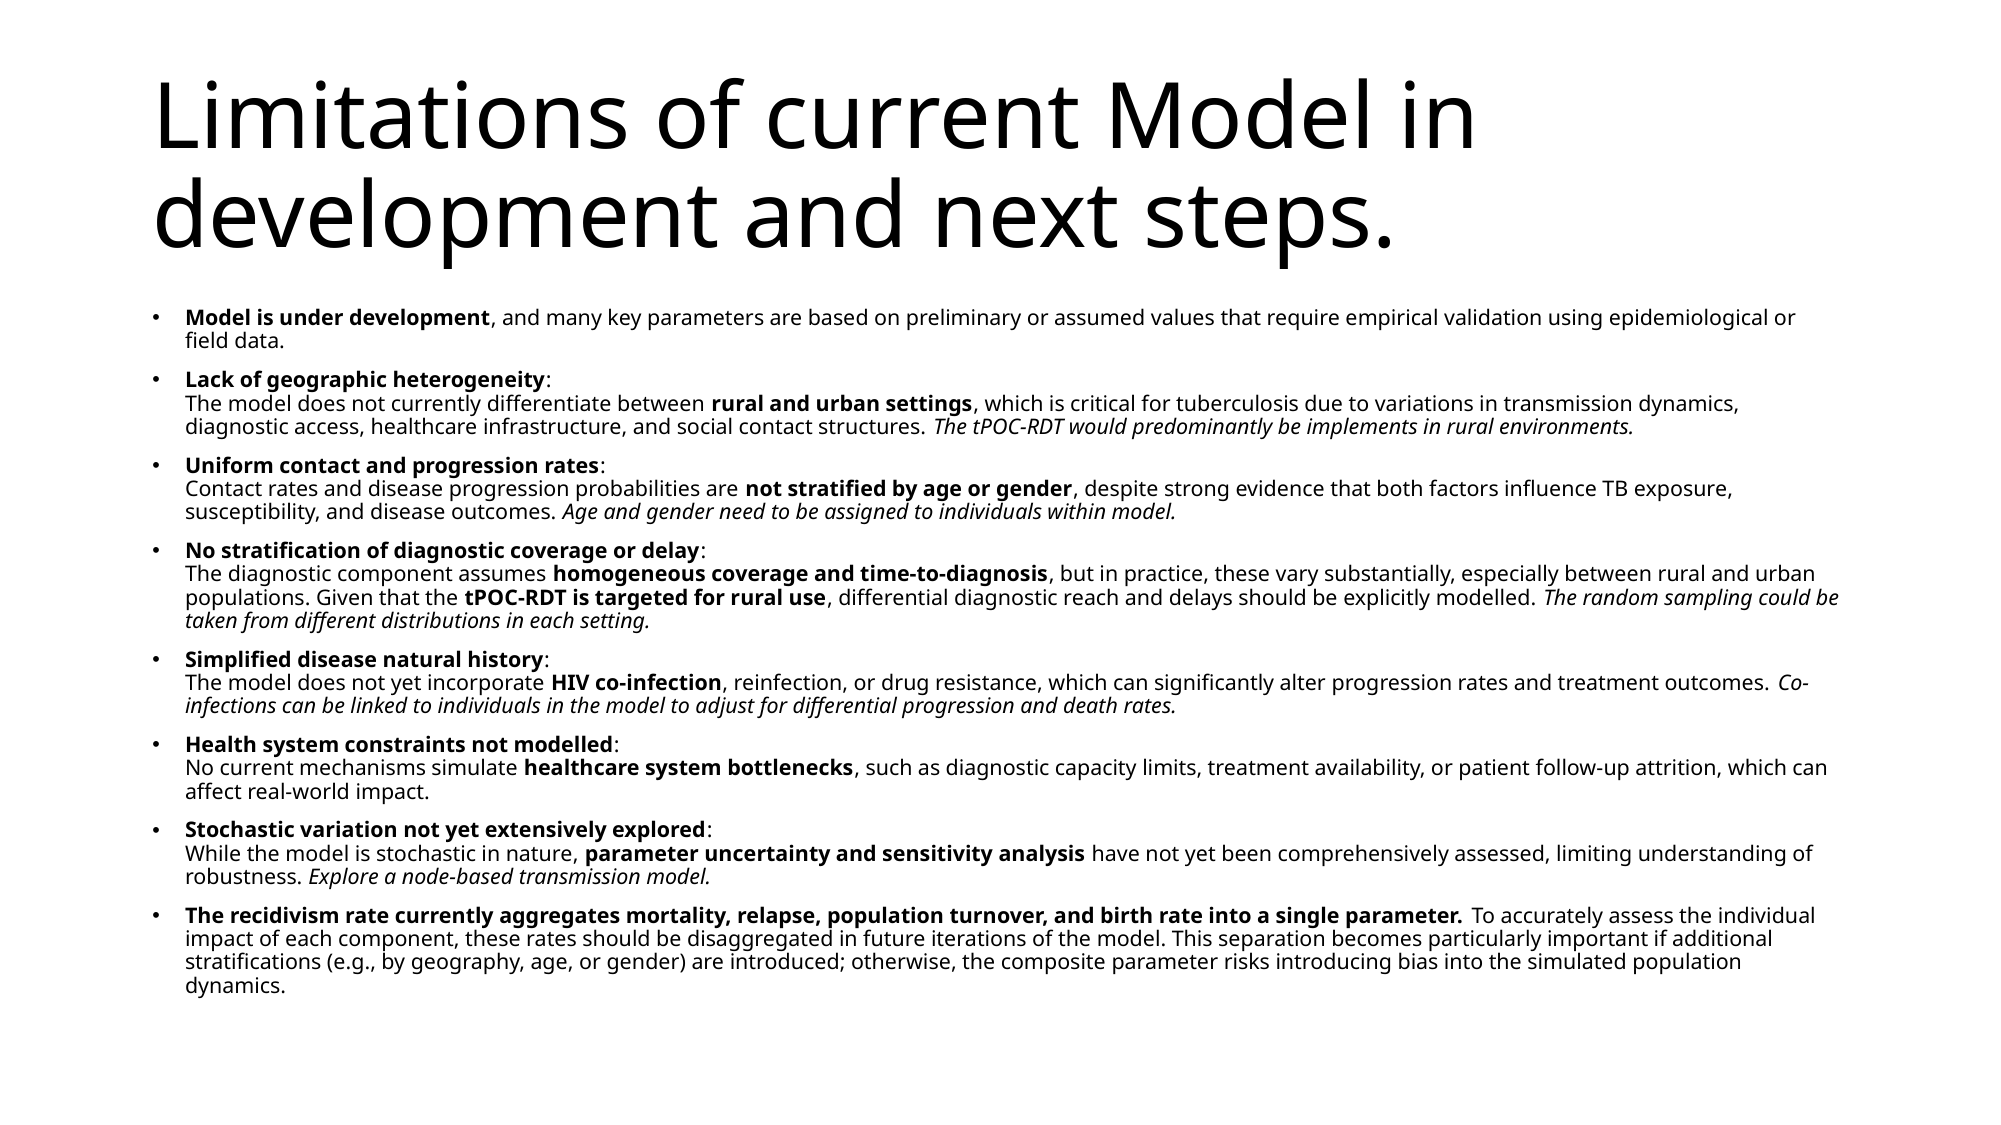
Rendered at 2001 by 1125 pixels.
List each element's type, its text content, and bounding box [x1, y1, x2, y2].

title Limitations of current Model in development and next steps. [137, 59, 1863, 278]
list Model is under development, and many key parameters are based on preliminary or assumed values that require empirical validation using epidemiological or field data. Lack of geographic heterogeneity: The model does not currently differentiate between rural and urban settings, which is critical for tuberculosis due to variations in transmission dynamics, diagnostic access, healthcare infrastructure, and social contact structures. The tPOC-RDT would predominantly be implements in rural environments. Uniform contact and progression rates: Contact rates and disease progression probabilities are not stratified by age or gender, despite strong evidence that both factors influence TB exposure, susceptibility, and disease outcomes. Age and gender need to be assigned to individuals within model. No stratification of diagnostic coverage or delay: The diagnostic component assumes homogeneous coverage and time-to-diagnosis, but in practice, these vary substantially, especially between rural and urban populations. Given that the tPOC-RDT is targeted for rural use, differential diagnostic reach and delays should be explicitly modelled. The random sampling could be taken from different distributions in each setting. Simplified disease natural history: The model does not yet incorporate HIV co-infection, reinfection, or drug resistance, which can significantly alter progression rates and treatment outcomes. Co-infections can be linked to individuals in the model to adjust for differential progression and death rates. Health system constraints not modelled: No current mechanisms simulate healthcare system bottlenecks, such as diagnostic capacity limits, treatment availability, or patient follow-up attrition, which can affect real-world impact. Stochastic variation not yet extensively explored: While the model is stochastic in nature, parameter uncertainty and sensitivity analysis have not yet been comprehensively assessed, limiting understanding of robustness. Explore a node-based transmission model. The recidivism rate currently aggregates mortality, relapse, population turnover, and birth rate into a single parameter. To accurately assess the individual impact of each component, these rates should be disaggregated in future iterations of the model. This separation becomes particularly important if additional stratifications (e.g., by geography, age, or gender) are introduced; otherwise, the composite parameter risks introducing bias into the simulated population dynamics. [137, 299, 1863, 1014]
